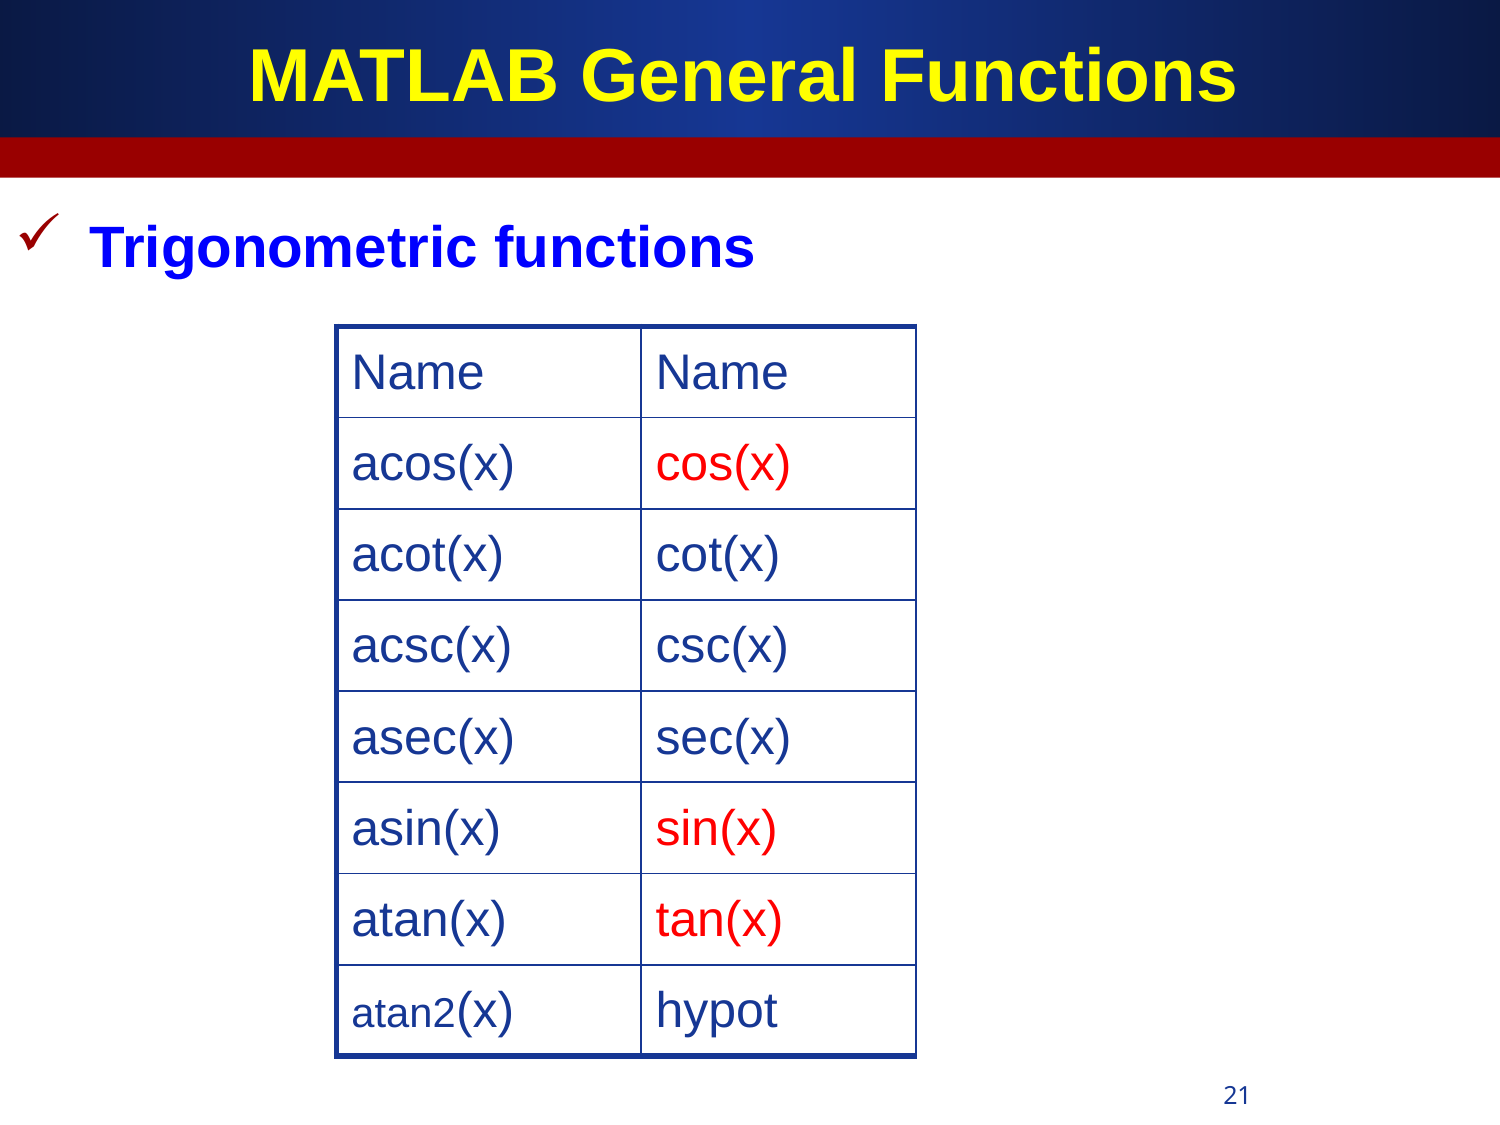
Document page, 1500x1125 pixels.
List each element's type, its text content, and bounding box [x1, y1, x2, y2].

table_cell sec(x) [642, 692, 915, 781]
table_cell acos(x) [339, 418, 640, 508]
table_cell acot(x) [339, 510, 640, 599]
table_cell hypot [642, 966, 915, 1053]
table_cell cot(x) [642, 510, 915, 599]
table_cell csc(x) [642, 601, 915, 690]
table_cell cos(x) [642, 418, 915, 508]
table_header Name [642, 329, 915, 417]
table_cell asec(x) [339, 692, 640, 781]
title MATLAB General Functions [50, 24, 1438, 118]
table_cell atan2(x) [339, 966, 640, 1053]
table_cell asin(x) [339, 783, 640, 873]
table_cell tan(x) [642, 874, 915, 964]
text_box Trigonometric functions [0, 184, 1471, 279]
table_cell sin(x) [642, 783, 915, 873]
table_cell atan(x) [339, 874, 640, 964]
table_cell acsc(x) [339, 601, 640, 690]
table_header Name [339, 329, 640, 417]
slide_number 21 [1062, 1072, 1413, 1125]
